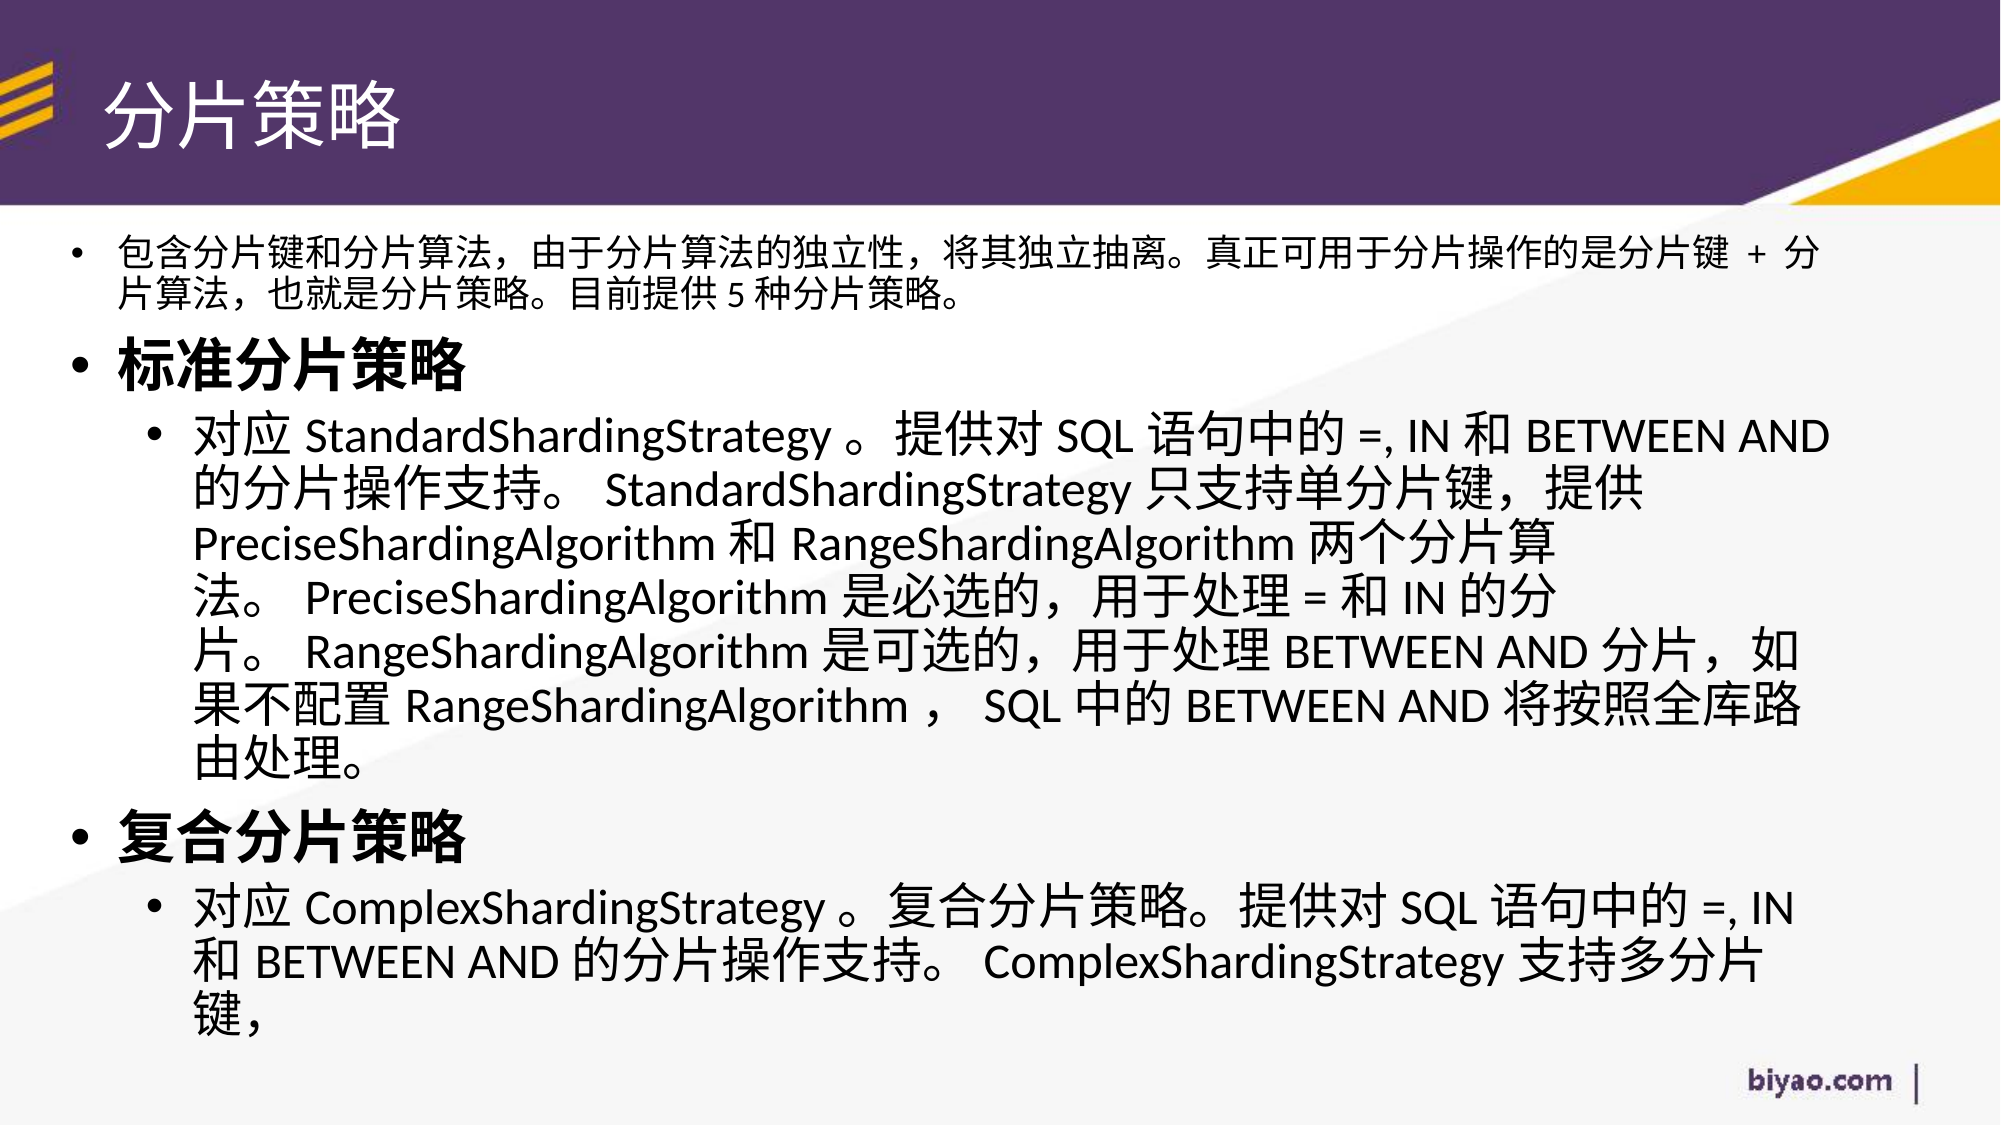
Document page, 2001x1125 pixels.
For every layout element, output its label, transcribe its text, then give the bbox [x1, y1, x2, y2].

text_box 分片策略 [86, 61, 1883, 166]
picture [0, 0, 2001, 1125]
text_box 包含分片键和分片算法，由于分片算法的独立性，将其独立抽离。真正可用于分片操作的是分片键 + 分片算法，也就是分片策略。目前提供5种分片策略。 标准分片策略 对应StandardShardingStrategy。提供对SQL语句中的=, IN和BETWEEN AND的分片操作支持。StandardShardingStrategy只支持单分片键，提供PreciseShardingAlgorithm和RangeShardingAlgorithm两个分片算法。PreciseShardingAlgorithm是必选的，用于处理=和IN的分片。RangeShardingAlgorithm是可选的，用于处理BETWEEN AND分片，如果不配置RangeShardingAlgorithm，SQL中的BETWEEN AND将按照全库路由处理。 复合分片策略 对应ComplexShardingStrategy。复合分片策略。提供对SQL语句中的=, IN和BETWEEN AND的分片操作支持。ComplexShardingStrategy支持多分片键， [56, 227, 1846, 1051]
